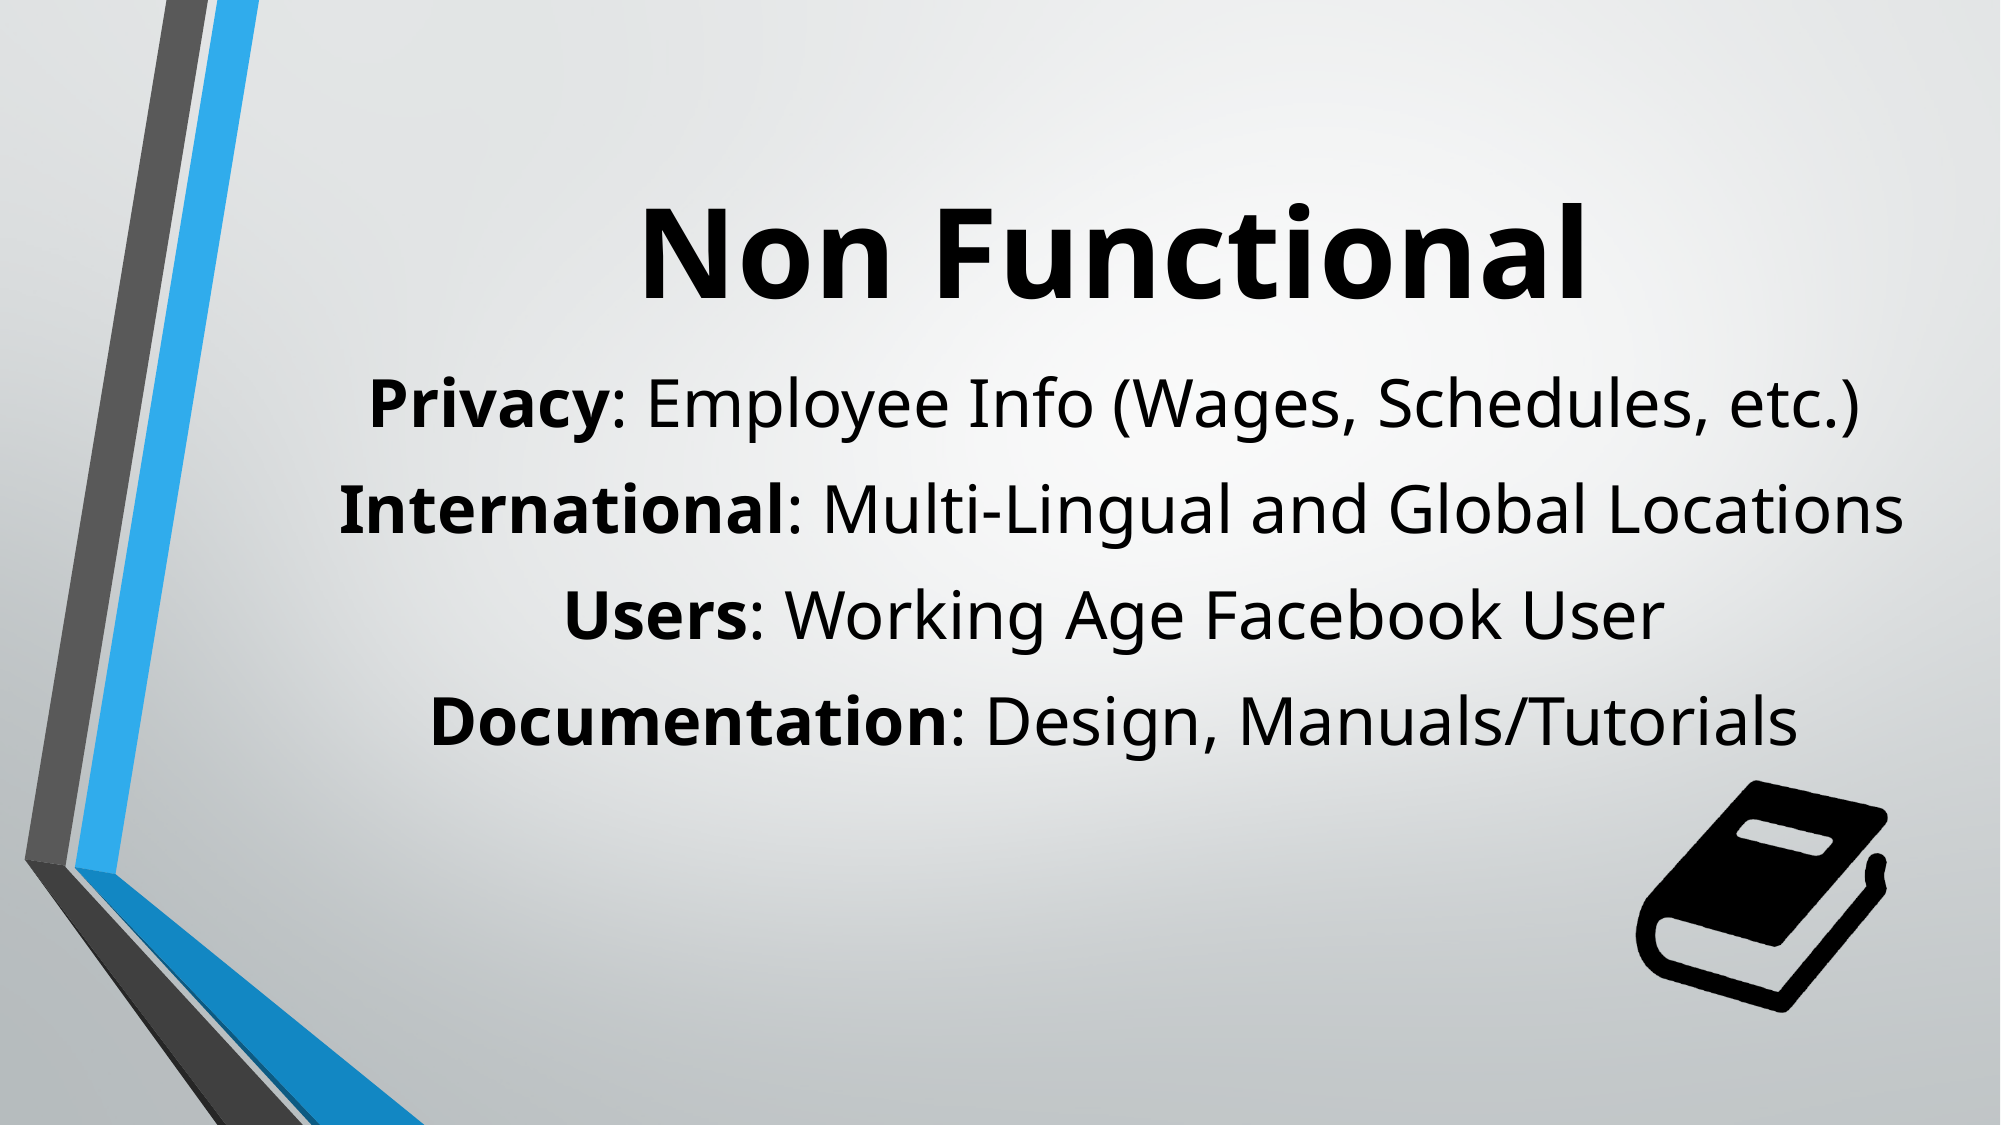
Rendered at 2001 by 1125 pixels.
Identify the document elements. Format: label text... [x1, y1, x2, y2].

picture [1634, 780, 2000, 1125]
list Privacy: Employee Info (Wages, Schedules, etc.) International: Multi-Lingual and Global Locations Users: Working Age Facebook User Documentation: Design, Manuals/Tutorials [292, 353, 1937, 1097]
text_box Non Functional [229, 166, 2000, 332]
